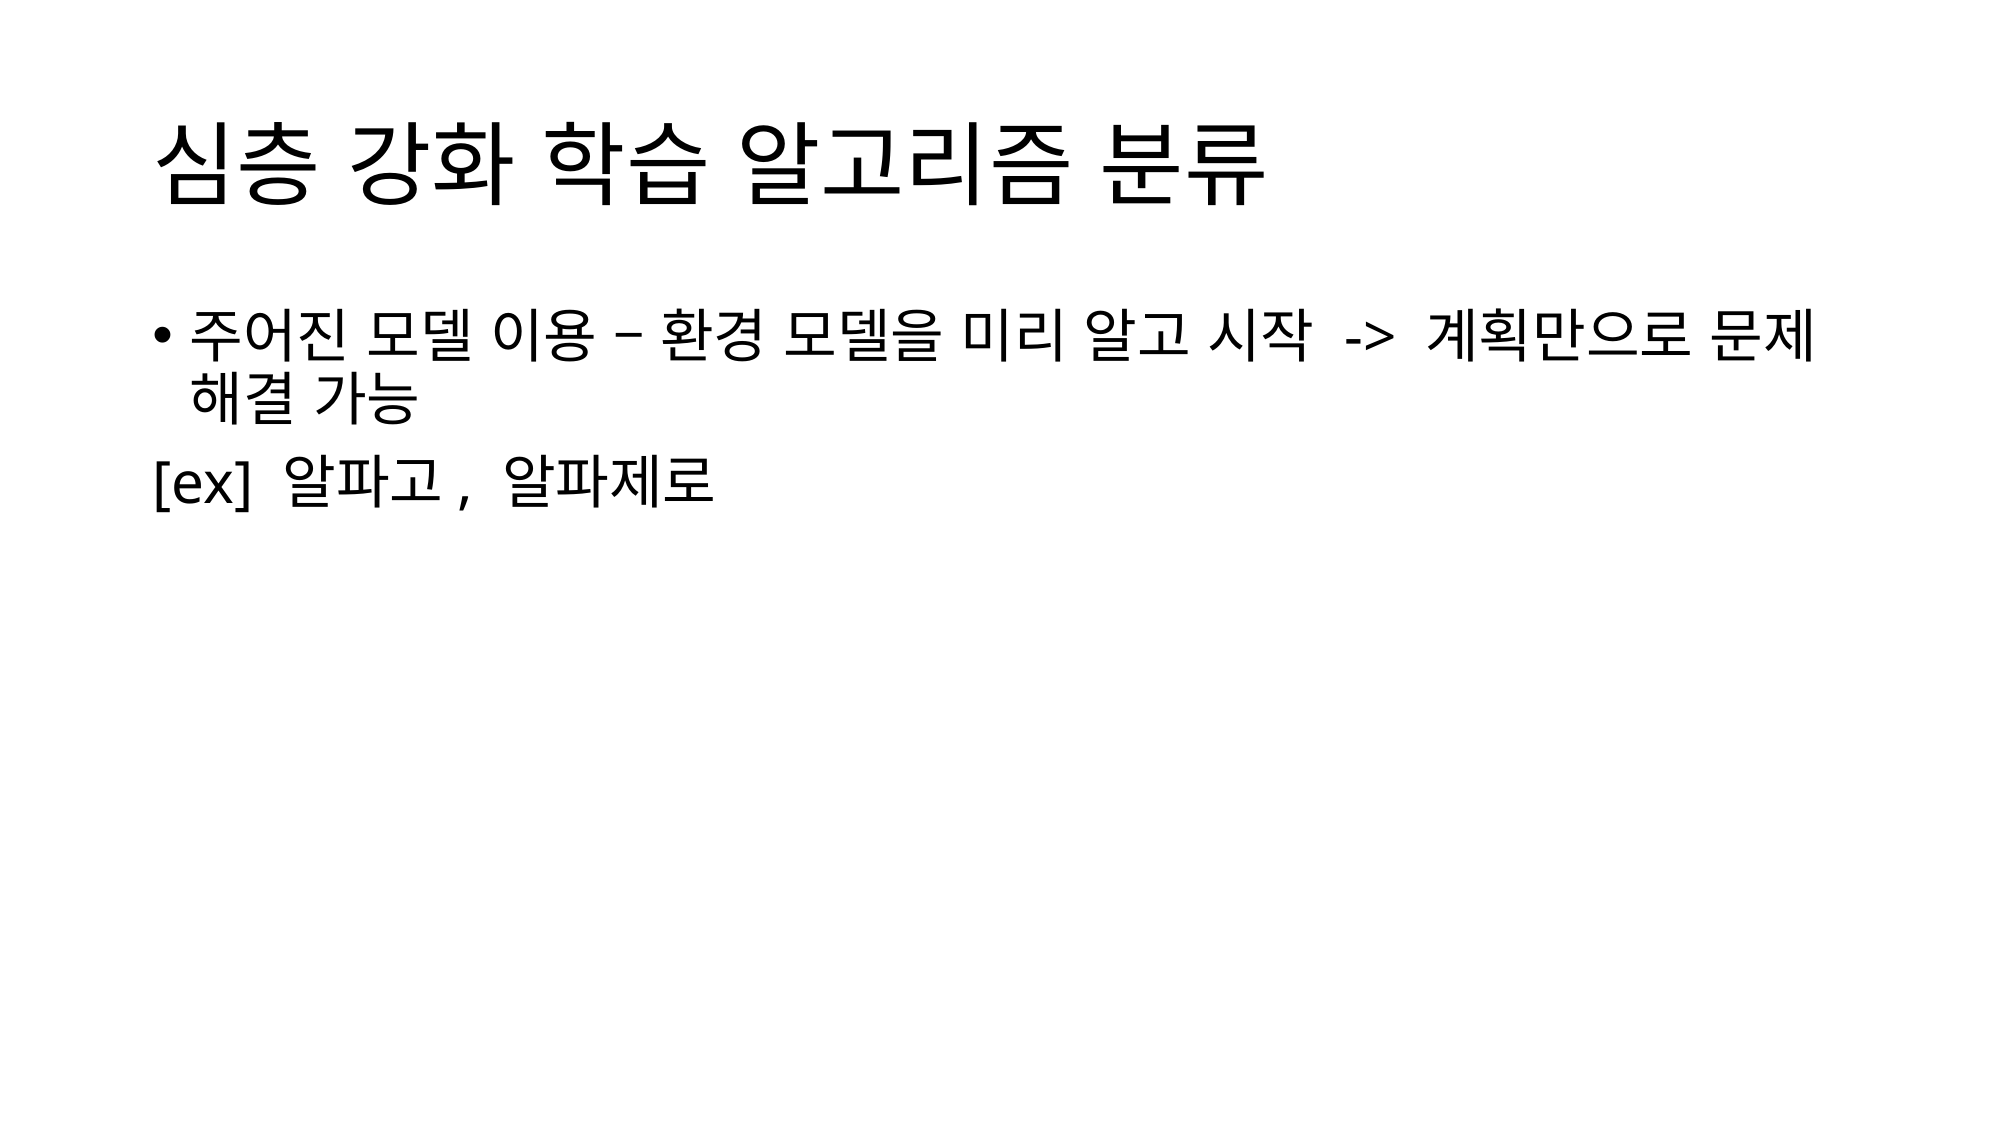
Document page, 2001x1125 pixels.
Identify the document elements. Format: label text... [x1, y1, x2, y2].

title 심층 강화 학습 알고리즘 분류 [137, 59, 1863, 278]
list 주어진 모델 이용 – 환경 모델을 미리 알고 시작 -> 계획만으로 문제 해결 가능 [ex] 알파고, 알파제로 [137, 299, 1863, 1014]
